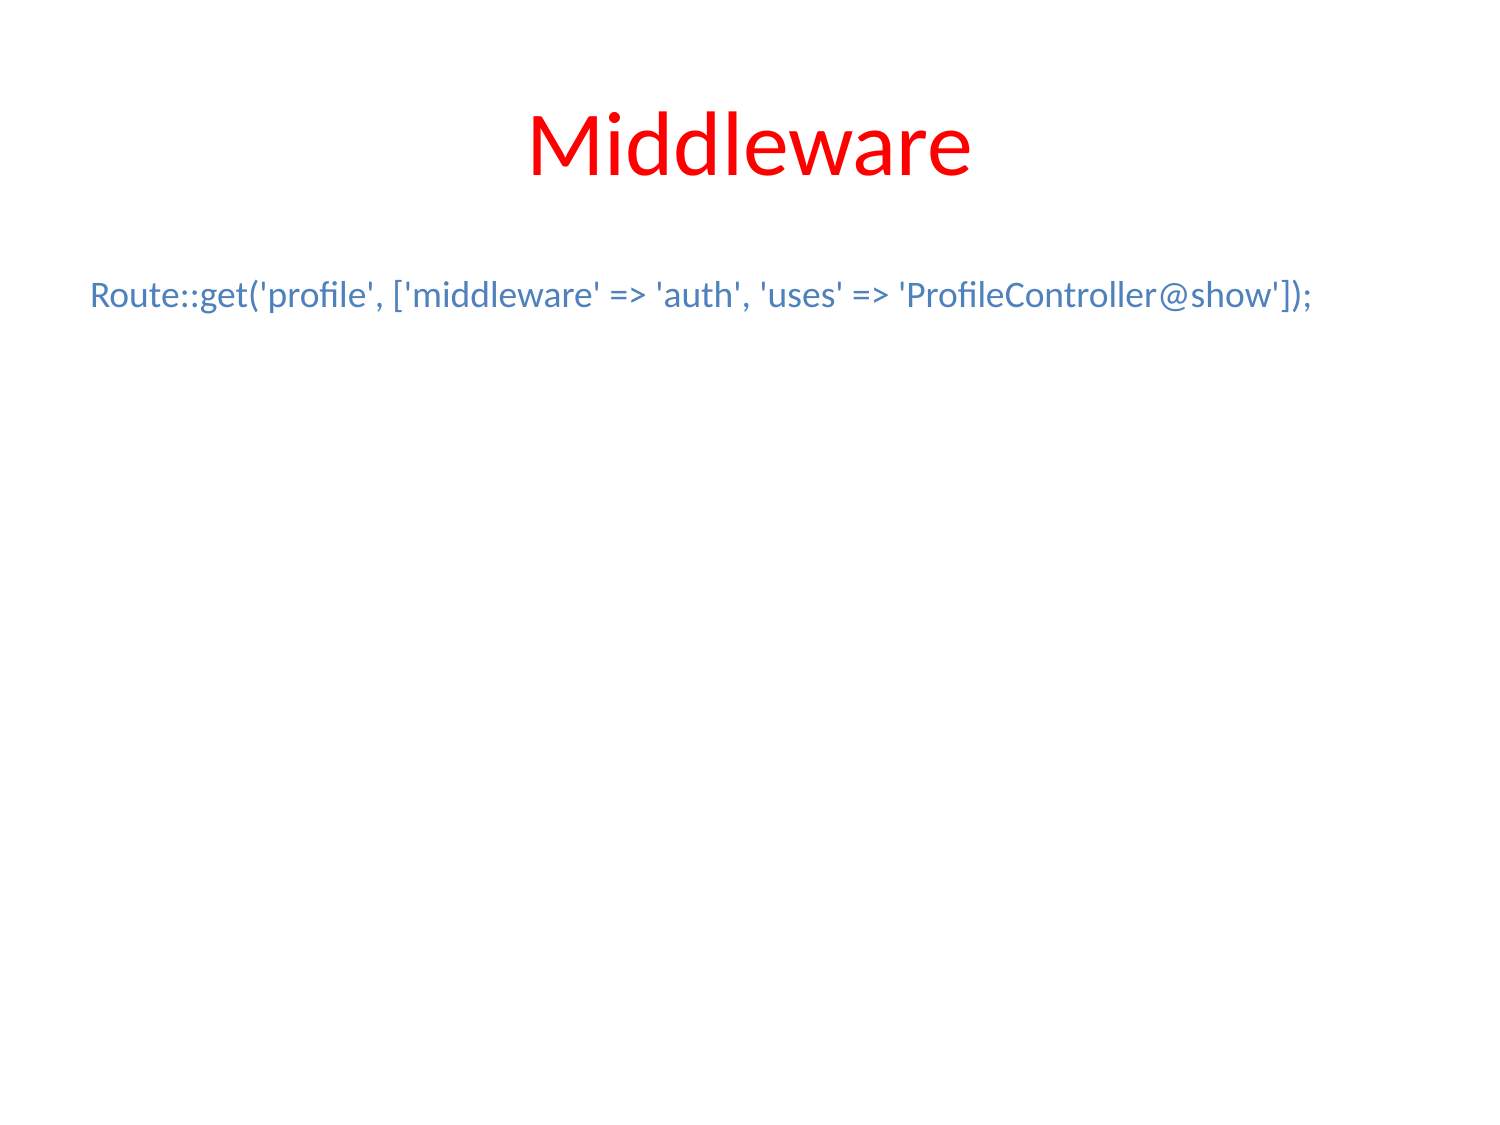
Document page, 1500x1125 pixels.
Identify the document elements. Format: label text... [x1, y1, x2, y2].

title Middleware [75, 45, 1425, 233]
list Route::get('profile', ['middleware' => 'auth', 'uses' => 'ProfileController@show']); [75, 262, 1425, 1005]
